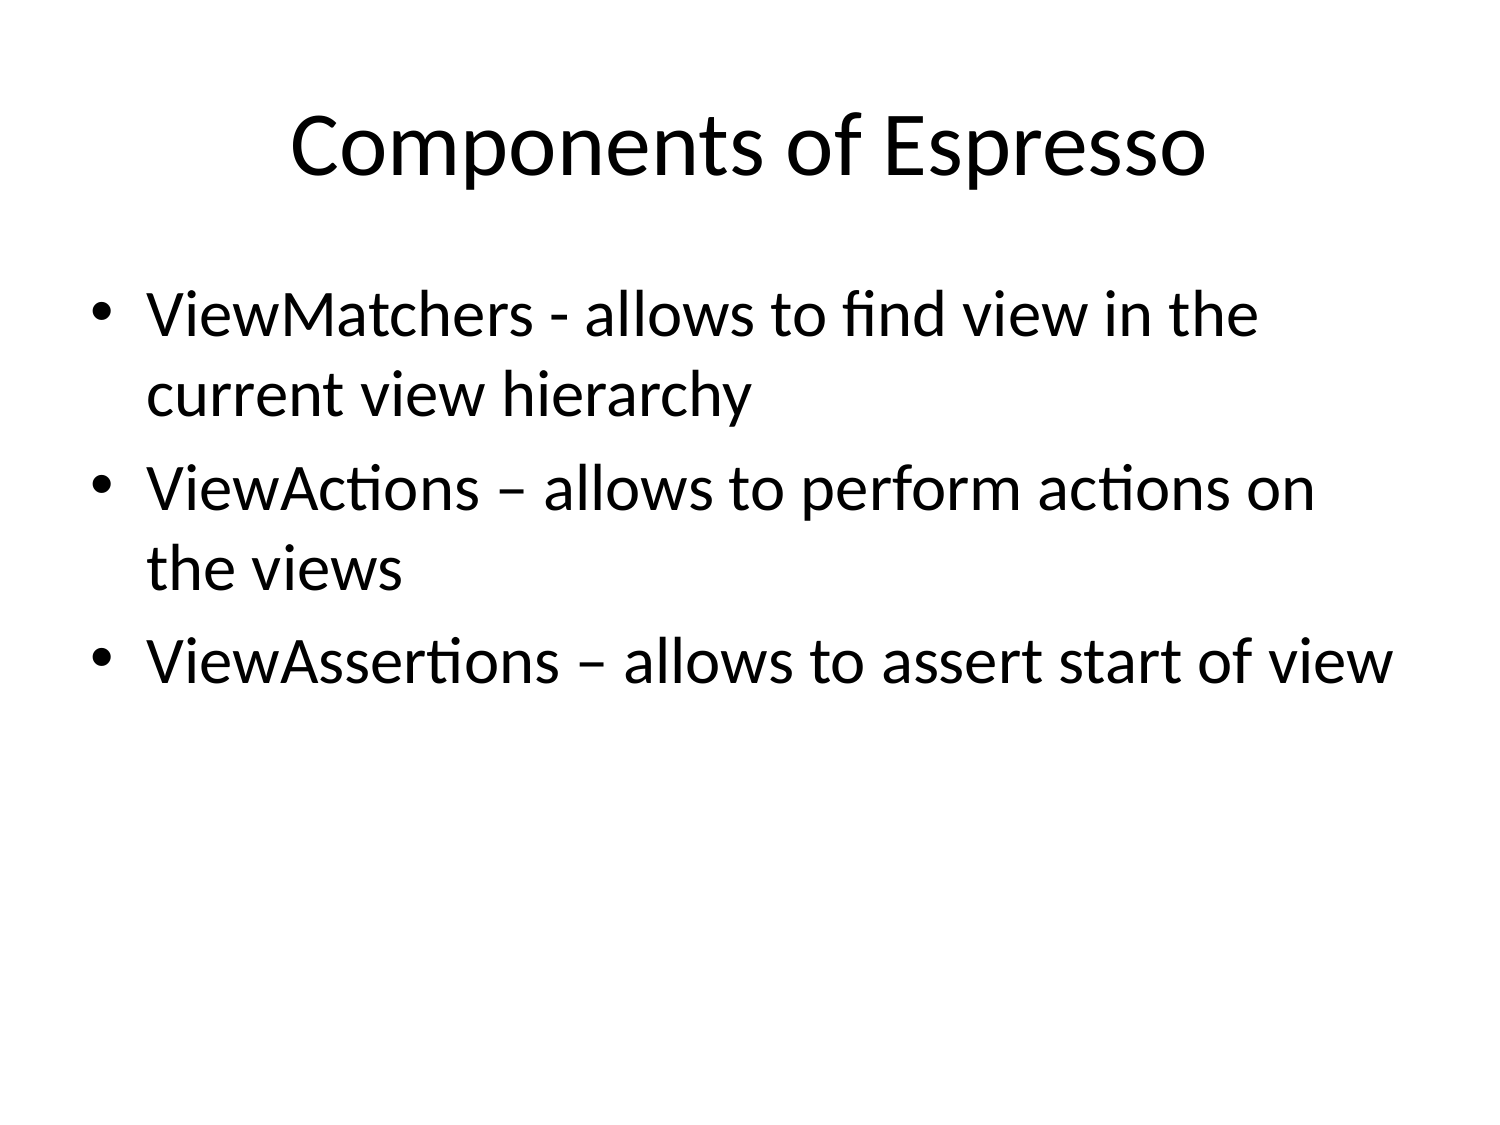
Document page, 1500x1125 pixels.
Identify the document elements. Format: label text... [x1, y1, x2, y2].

list ViewMatchers - allows to find view in the current view hierarchy ViewActions – allows to perform actions on the views ViewAssertions – allows to assert start of view [75, 262, 1425, 1005]
title Components of Espresso [75, 45, 1425, 233]
